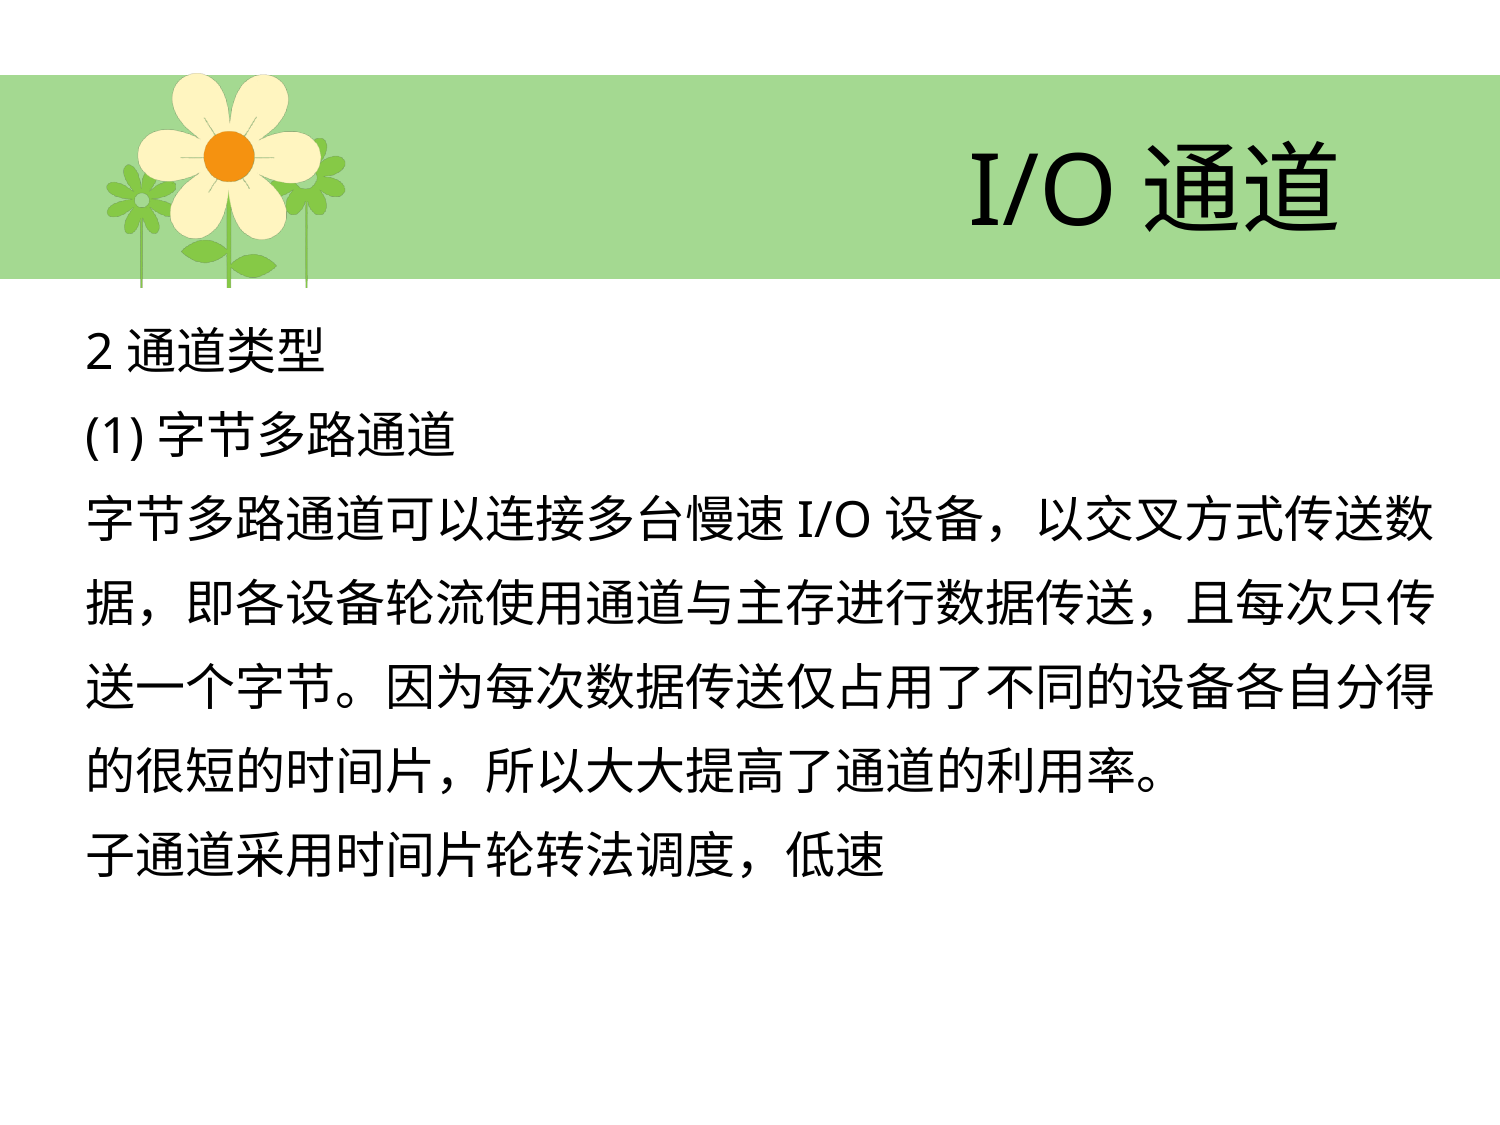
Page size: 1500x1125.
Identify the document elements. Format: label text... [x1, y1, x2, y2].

list 2通道类型 (1)字节多路通道 字节多路通道可以连接多台慢速I/O设备，以交叉方式传送数据，即各设备轮流使用通道与主存进行数据传送，且每次只传送一个字节。因为每次数据传送仅占用了不同的设备各自分得的很短的时间片，所以大大提高了通道的利用率。 子通道采用时间片轮转法调度，低速 [69, 288, 1500, 1031]
picture [0, 0, 1500, 289]
